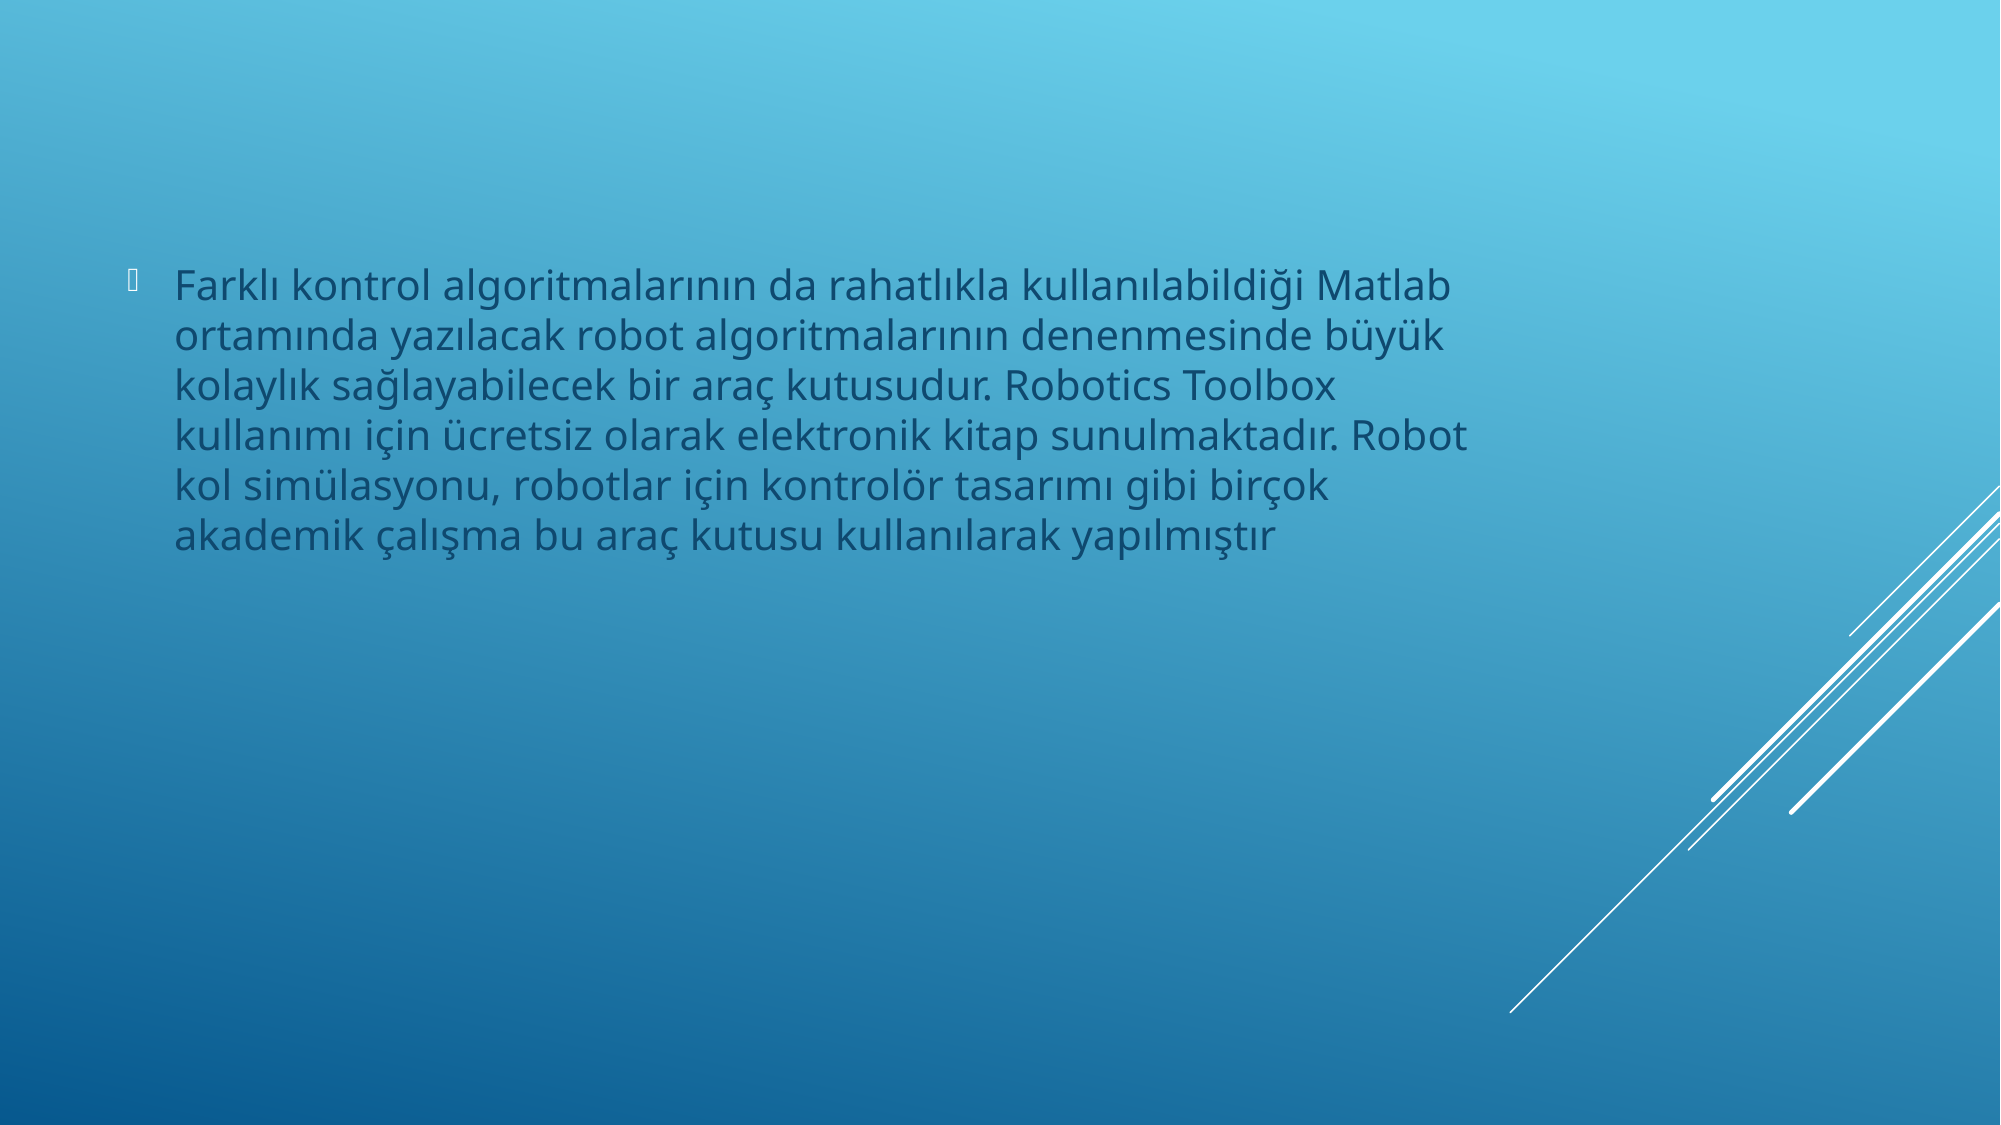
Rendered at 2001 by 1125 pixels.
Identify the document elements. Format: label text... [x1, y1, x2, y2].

list Farklı kontrol algoritmalarının da rahatlıkla kullanılabildiği Matlab ortamında yazılacak robot algoritmalarının denenmesinde büyük kolaylık sağlayabilecek bir araç kutusudur. Robotics Toolbox kullanımı için ücretsiz olarak elektronik kitap sunulmaktadır. Robot kol simülasyonu, robotlar için kontrolör tasarımı gibi birçok akademik çalışma bu araç kutusu kullanılarak yapılmıştır [112, 112, 1513, 706]
